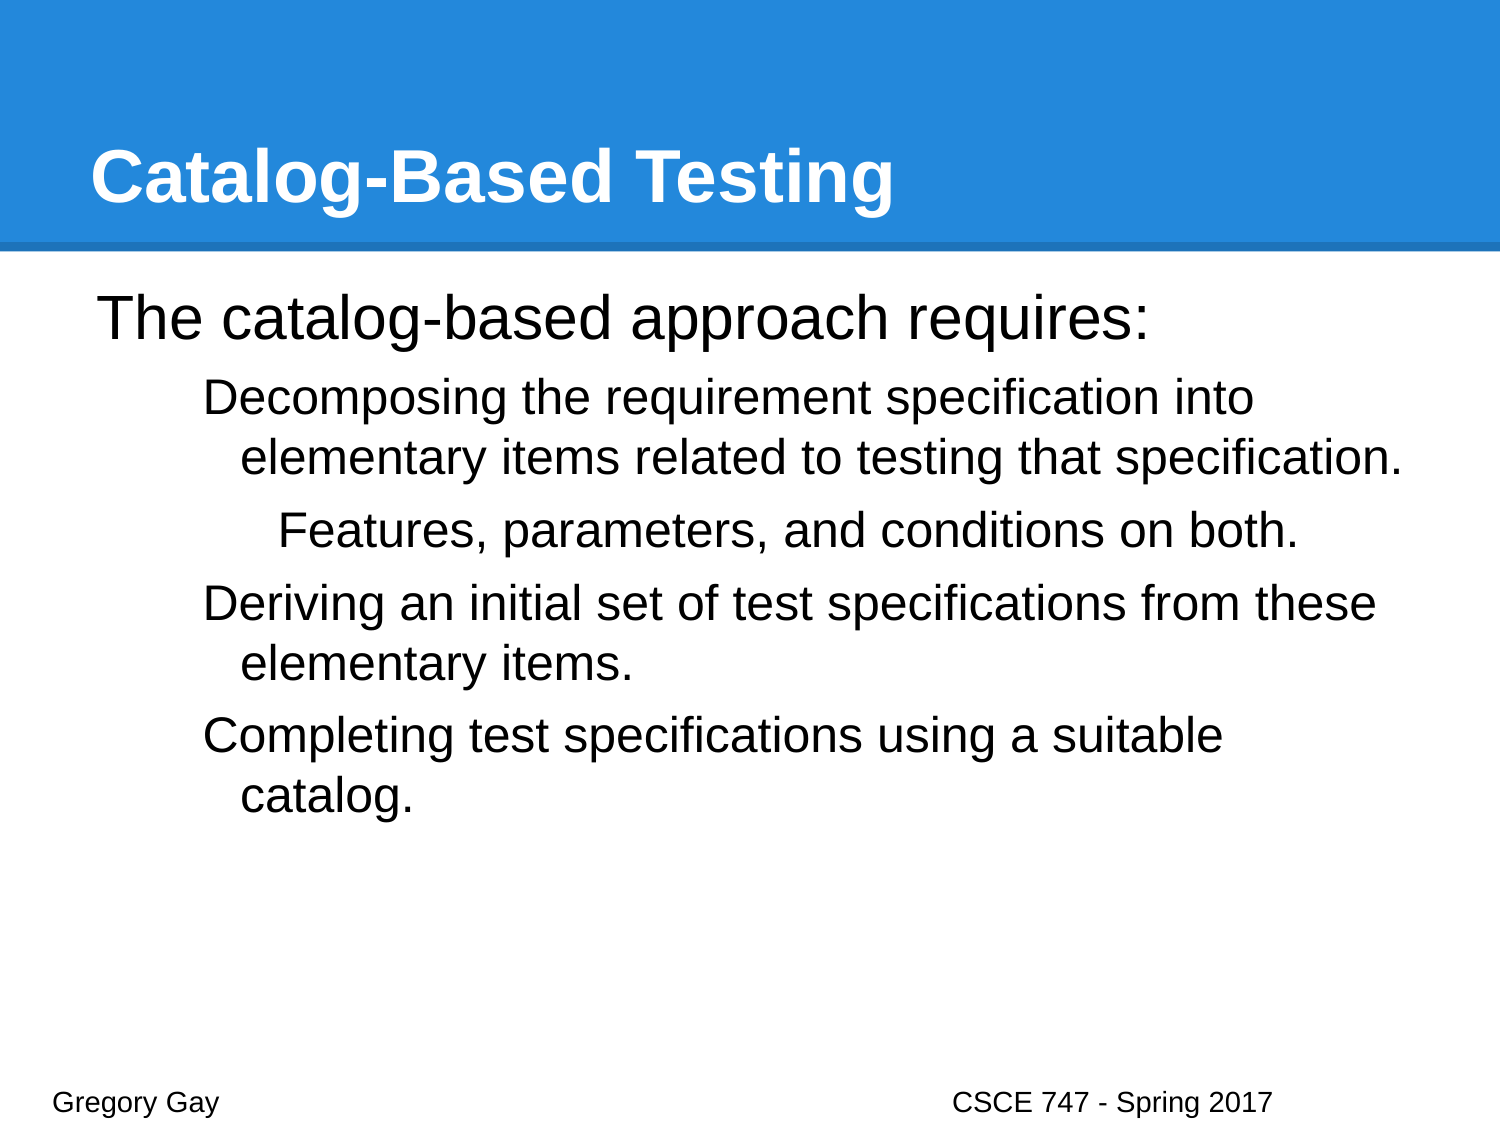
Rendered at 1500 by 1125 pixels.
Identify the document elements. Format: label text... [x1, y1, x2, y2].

text_box Gregory Gay CSCE 747 - Spring 2017 30 [37, 1068, 1463, 1114]
list The catalog-based approach requires: Decomposing the requirement specification into elementary items related to testing that specification. Features, parameters, and conditions on both. Deriving an initial set of test specifications from these elementary items. Completing test specifications using a suitable catalog. [75, 262, 1425, 1068]
title Catalog-Based Testing [75, 45, 1425, 233]
